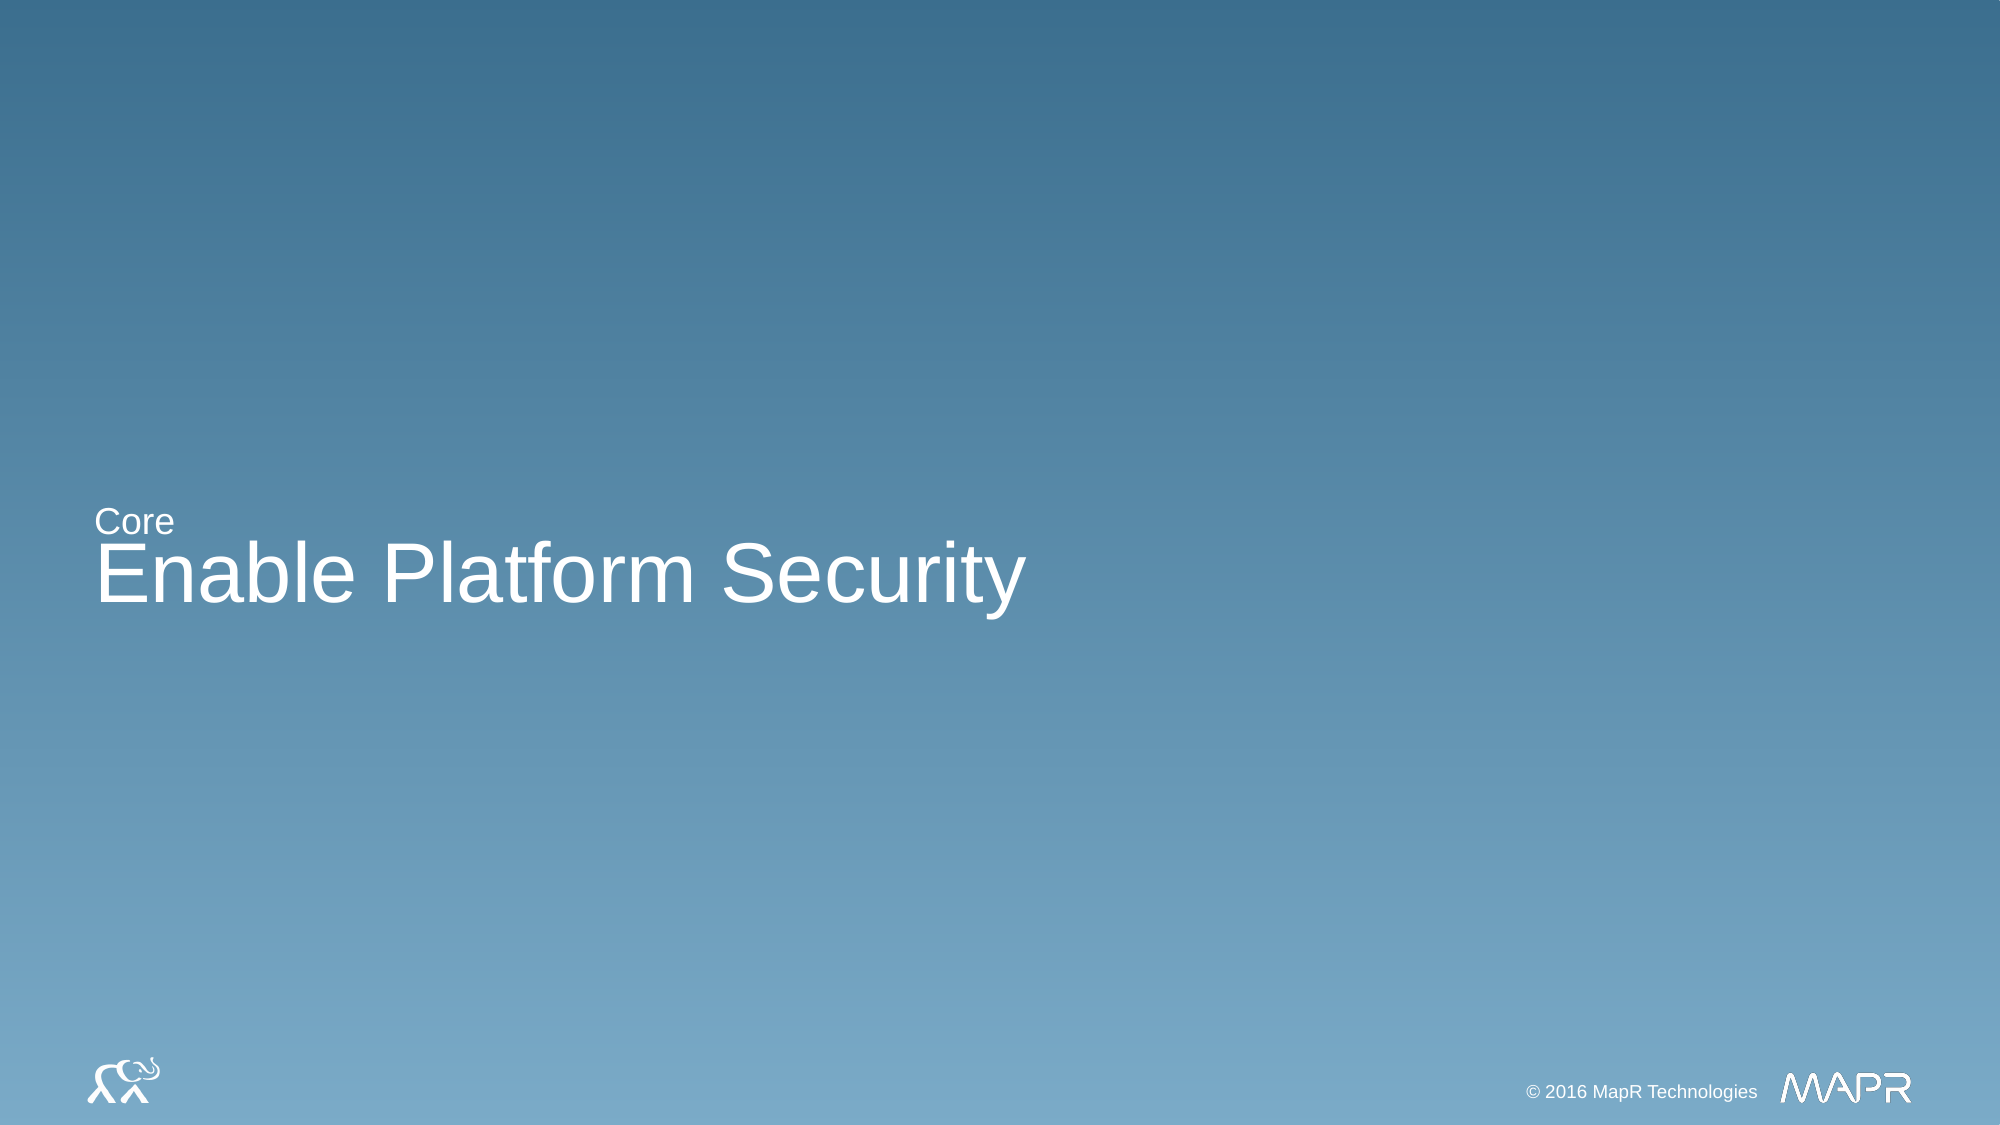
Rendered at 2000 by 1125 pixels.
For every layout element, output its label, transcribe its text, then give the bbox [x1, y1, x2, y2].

list Core Enable Platform Security [74, 509, 1719, 616]
picture [1780, 1072, 1912, 1103]
picture [77, 1034, 172, 1125]
